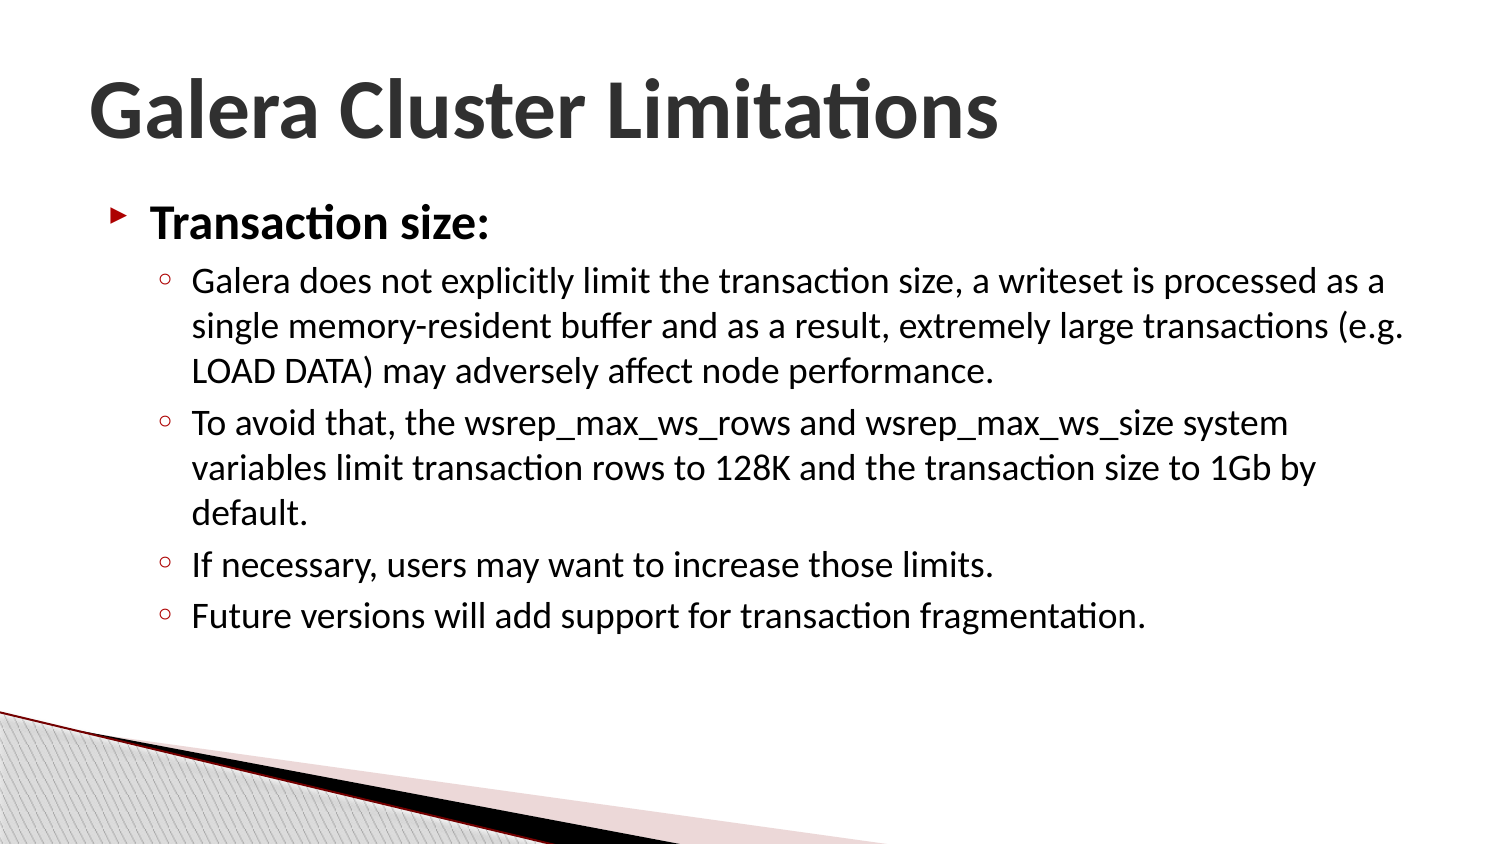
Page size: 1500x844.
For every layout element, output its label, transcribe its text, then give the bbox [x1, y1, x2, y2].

list Transaction size: Galera does not explicitly limit the transaction size, a writeset is processed as a single memory-resident buffer and as a result, extremely large transactions (e.g. LOAD DATA) may adversely affect node performance. To avoid that, the wsrep_max_ws_rows and wsrep_max_ws_size system variables limit transaction rows to 128K and the transaction size to 1Gb by default. If necessary, users may want to increase those limits. Future versions will add support for transaction fragmentation. [75, 182, 1425, 740]
title Galera Cluster Limitations [75, 33, 1425, 175]
